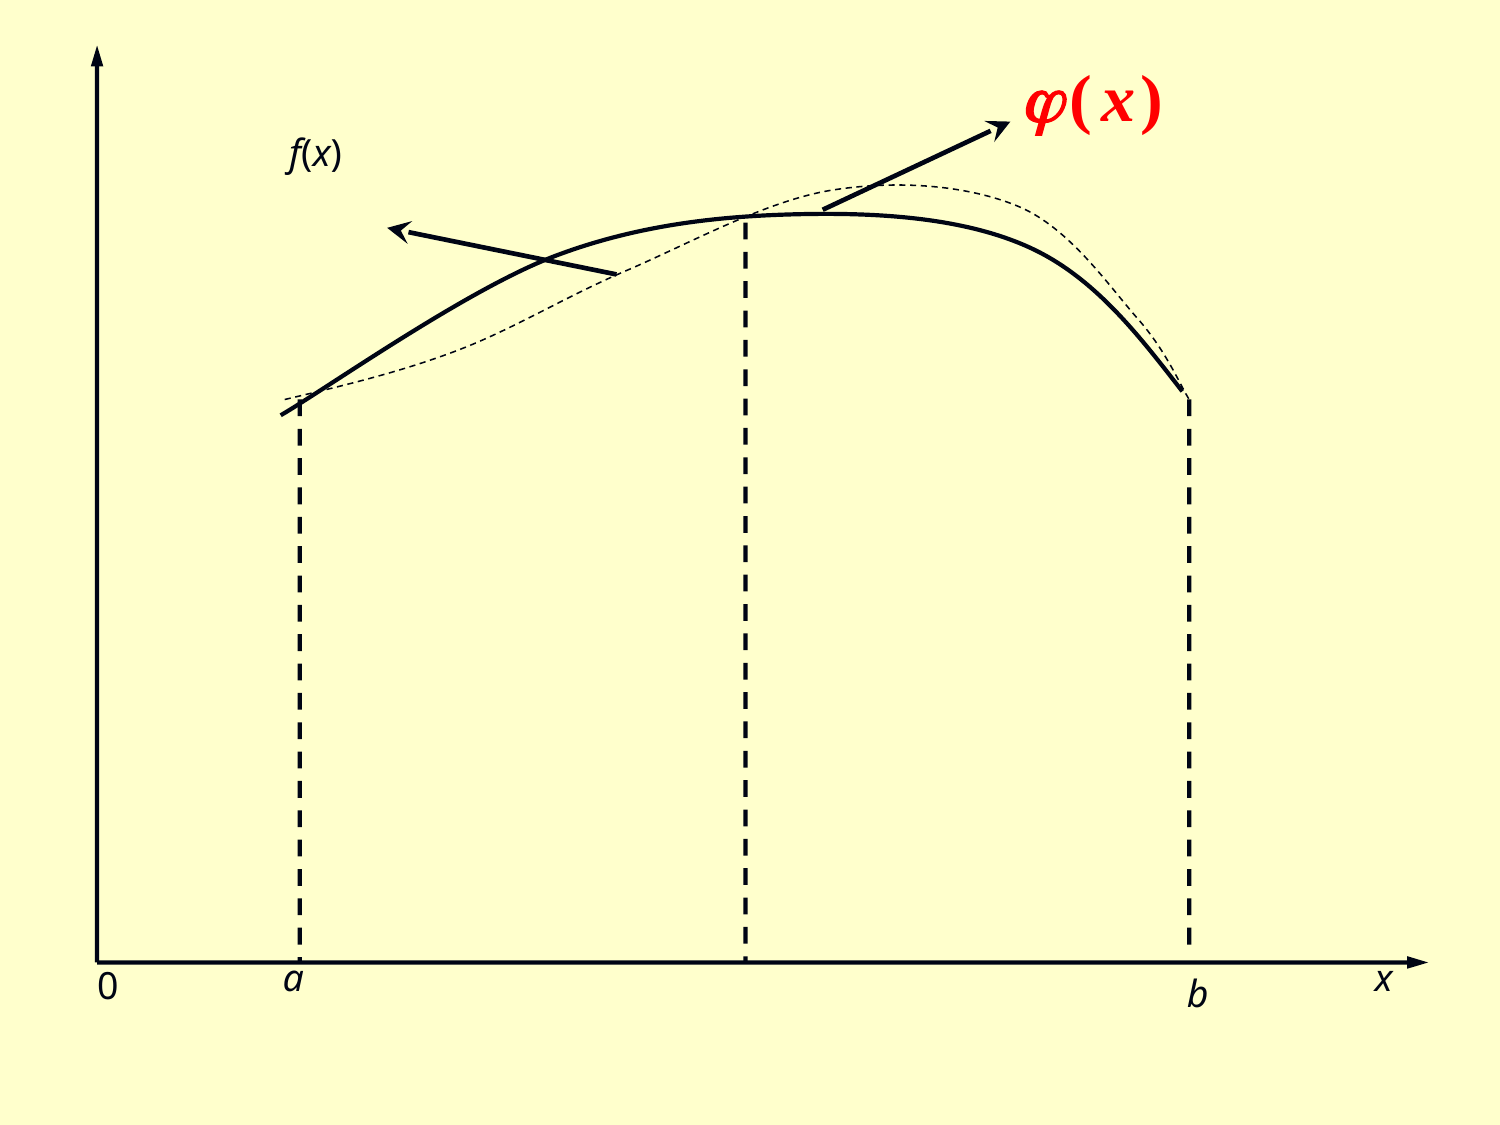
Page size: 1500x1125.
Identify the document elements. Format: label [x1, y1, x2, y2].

text_box [0, 0, 1500, 1125]
